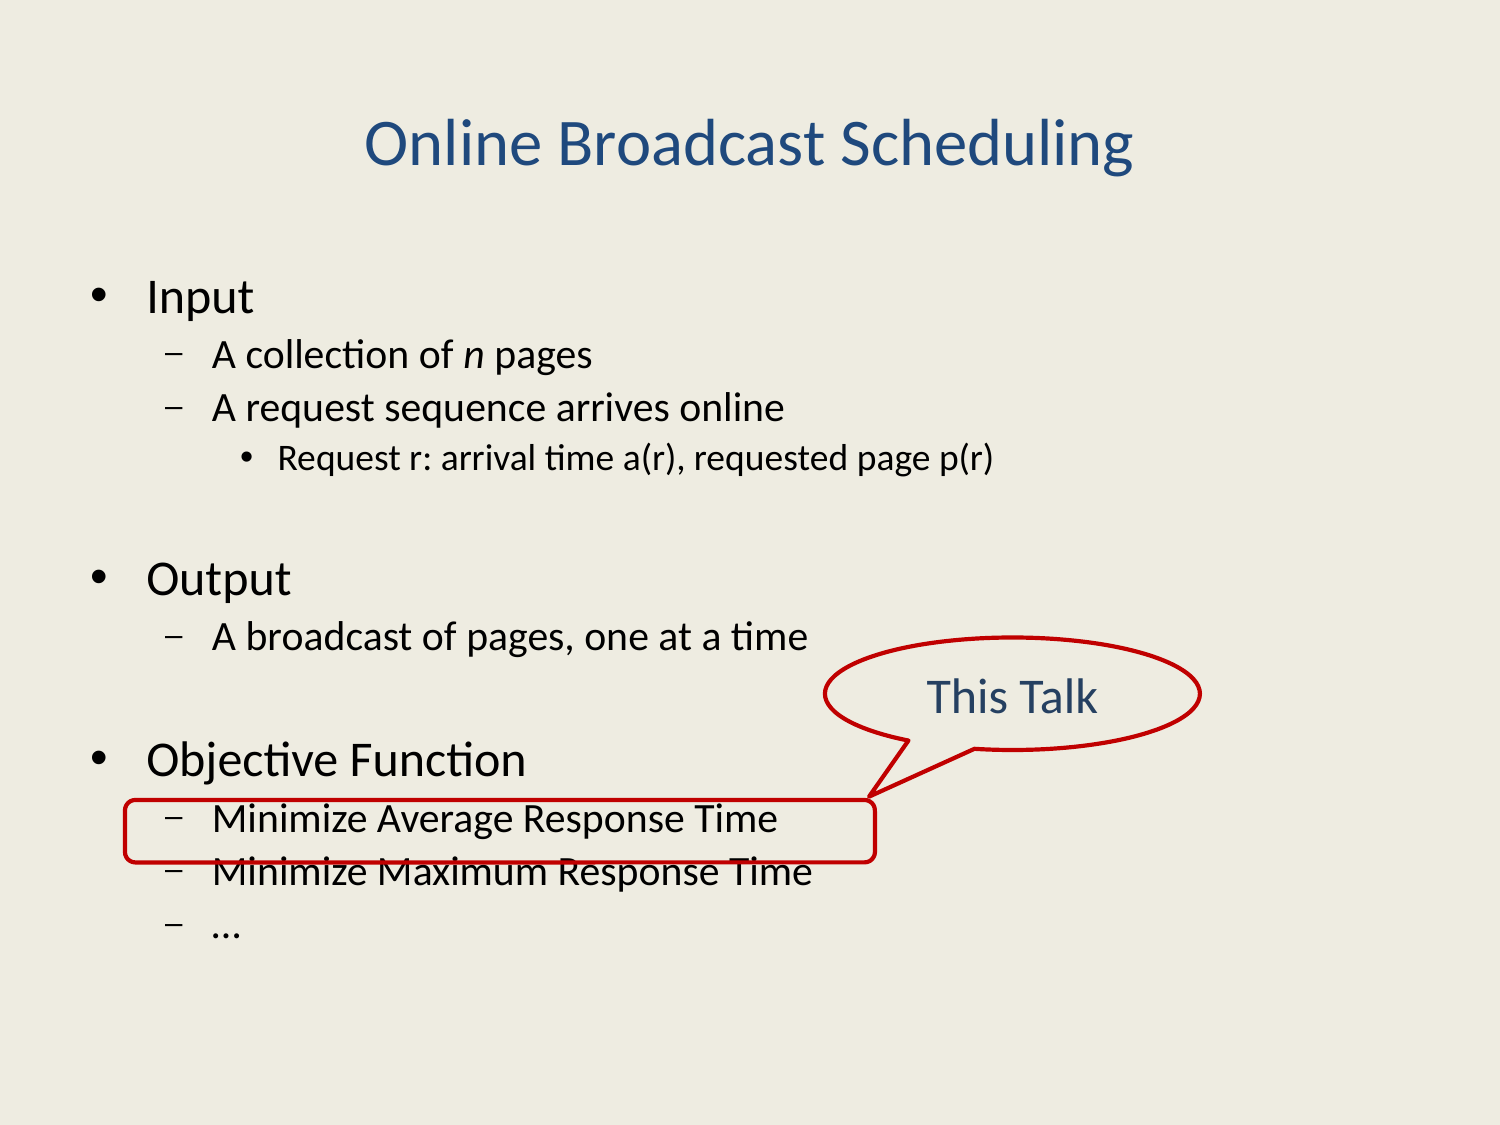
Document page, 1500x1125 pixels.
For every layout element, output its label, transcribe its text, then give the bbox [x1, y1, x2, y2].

text_box This Talk [822, 635, 1203, 799]
list Input A collection of n pages A request sequence arrives online Request r: arrival time a(r), requested page p(r) Output A broadcast of pages, one at a time Objective Function Minimize Average Response Time Minimize Maximum Response Time … [74, 262, 1426, 1006]
title Online Broadcast Scheduling [74, 44, 1426, 233]
text_box [122, 797, 878, 865]
